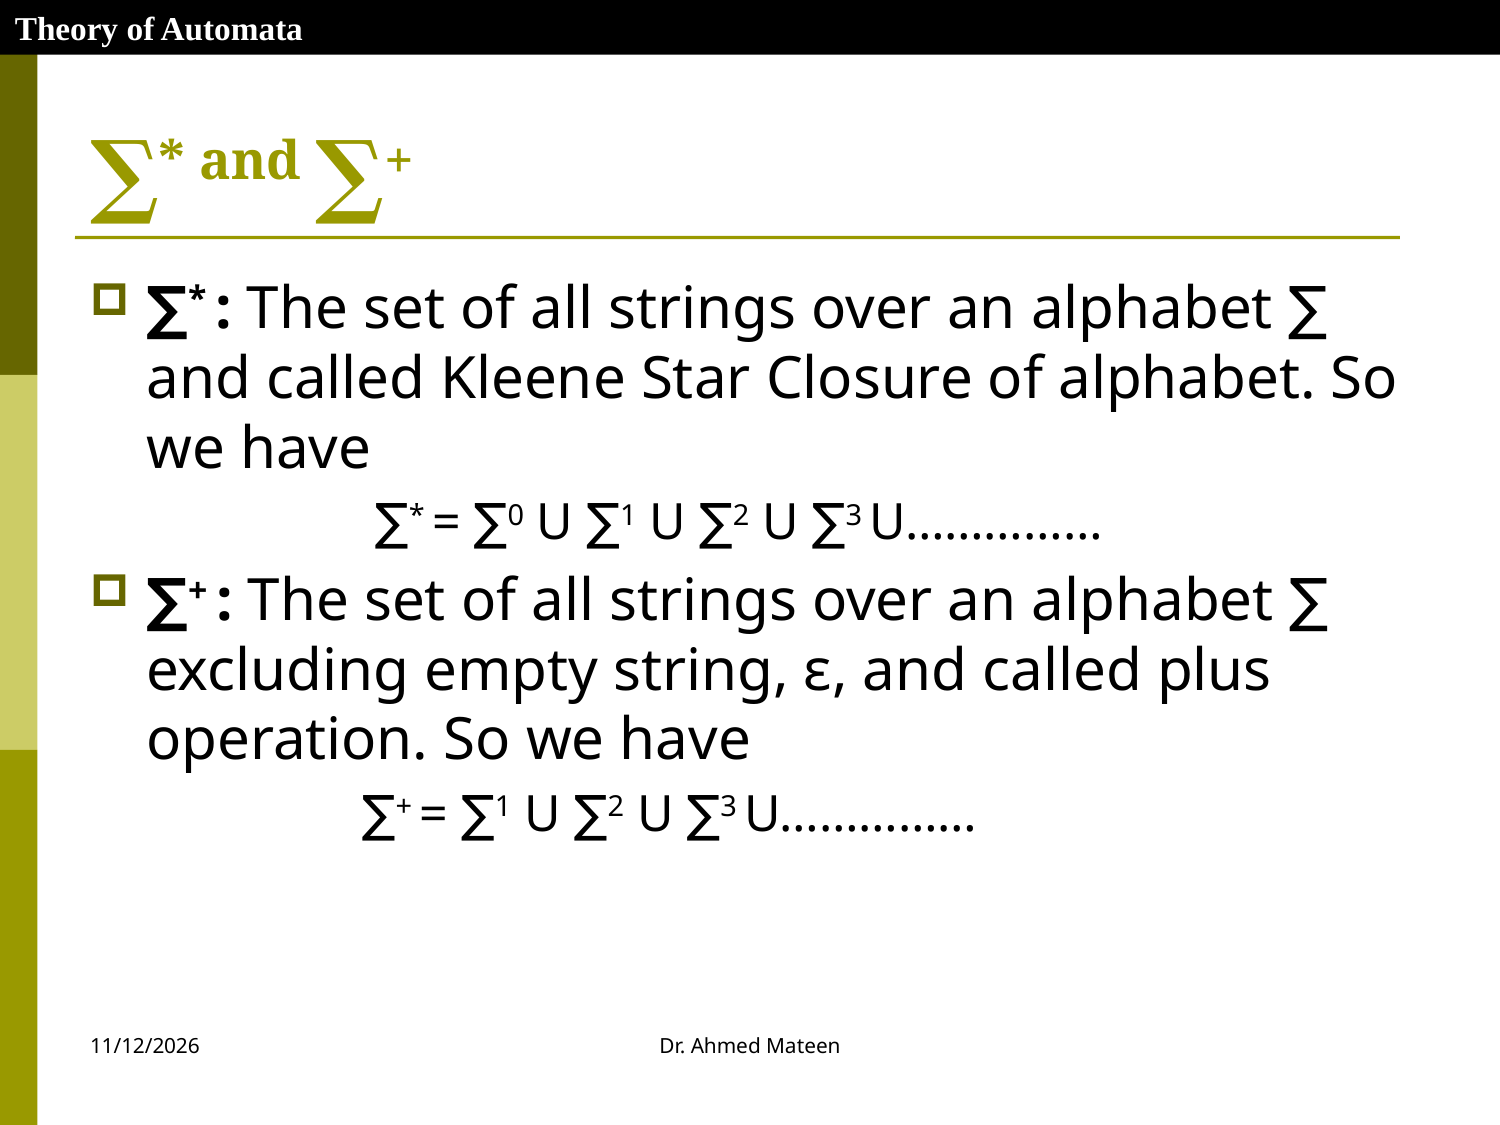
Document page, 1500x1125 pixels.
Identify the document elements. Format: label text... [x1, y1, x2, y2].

footer Dr. Ahmed Mateen [512, 1024, 988, 1101]
text_box Theory of Automata [0, 0, 1500, 55]
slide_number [74, 1024, 426, 1101]
title ∑* and ∑+ [74, 55, 1426, 233]
list ∑* : The set of all strings over an alphabet ∑ and called Kleene Star Closure of alphabet. So we have ∑* = ∑0 U ∑1 U ∑2 U ∑3 U…………… ∑+ : The set of all strings over an alphabet ∑ excluding empty string, ε, and called plus operation. So we have ∑+ = ∑1 U ∑2 U ∑3 U…………… [74, 262, 1426, 1006]
